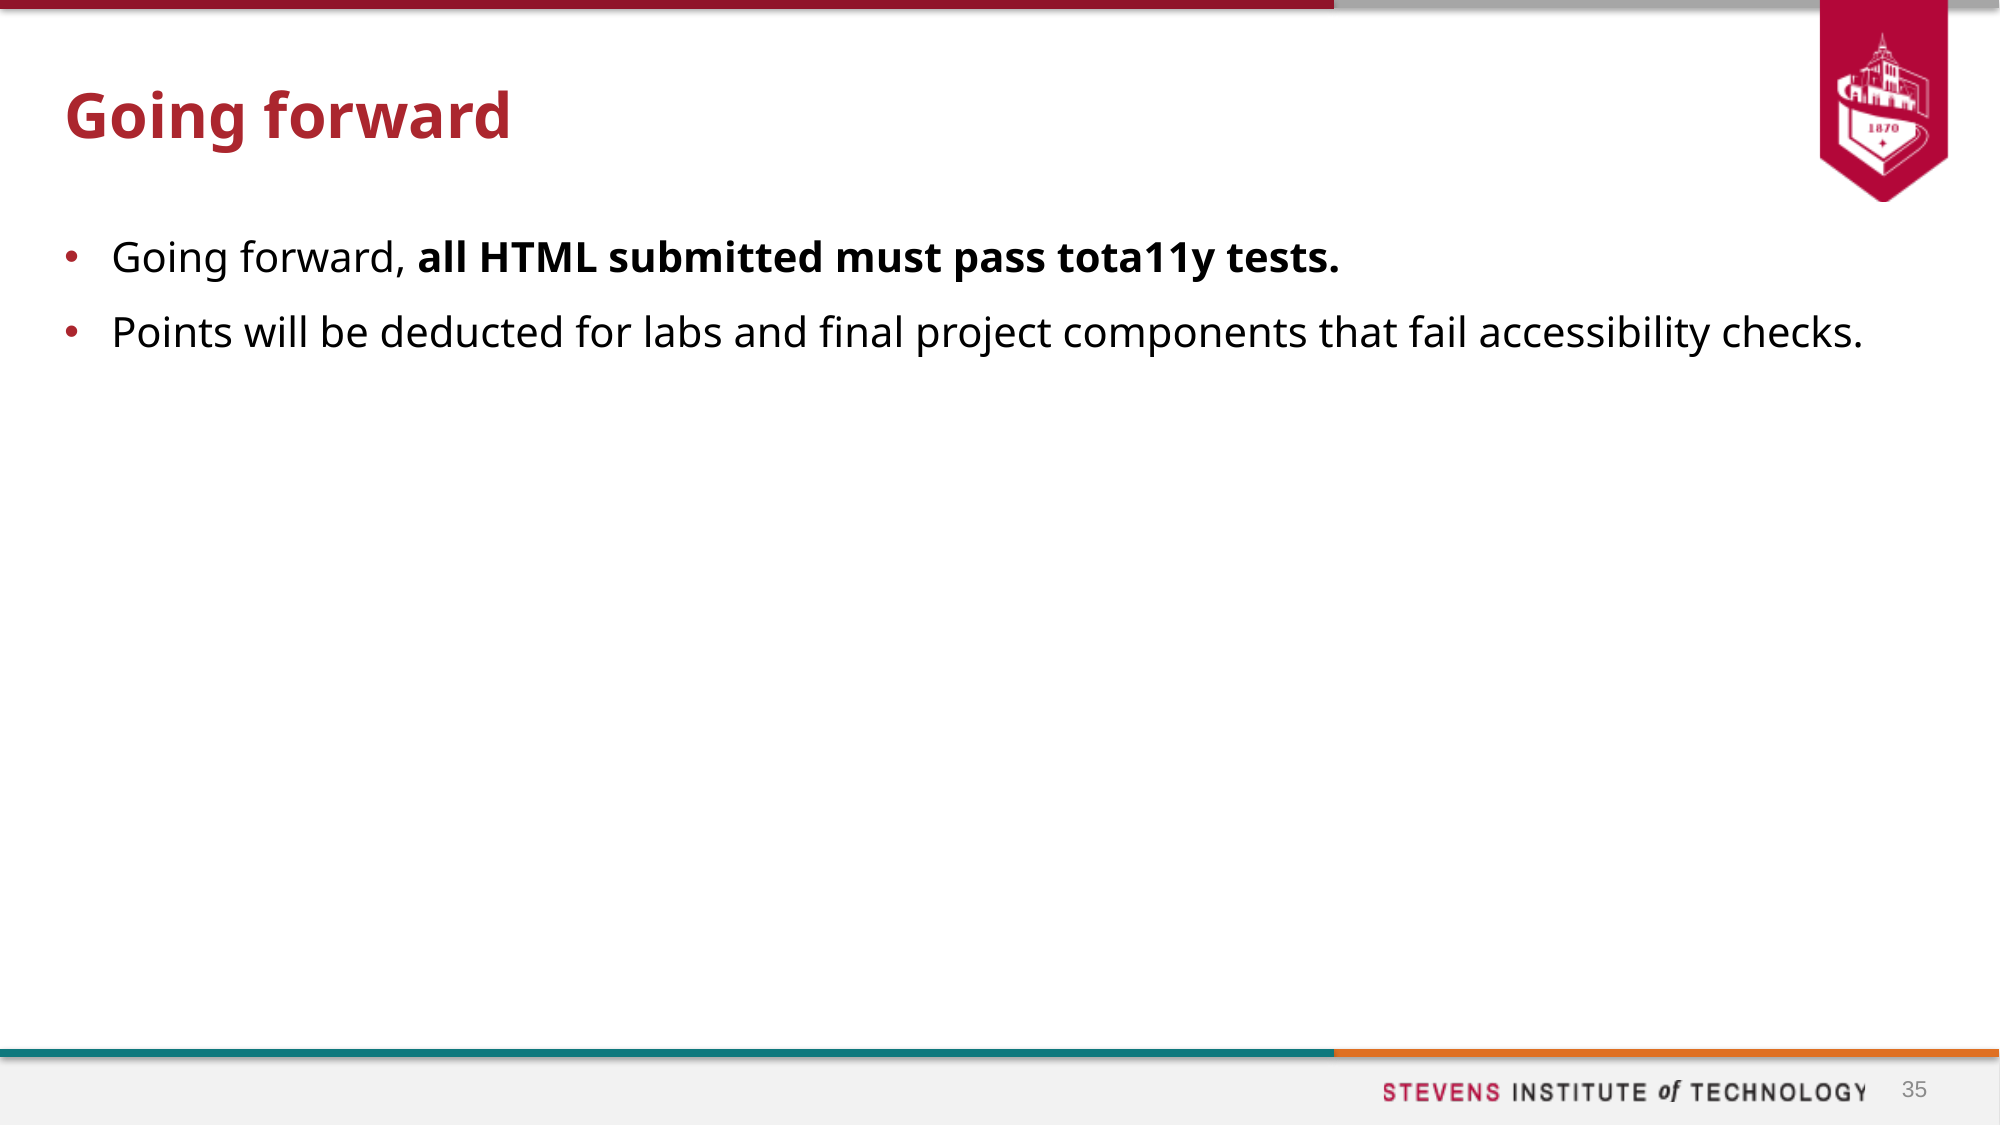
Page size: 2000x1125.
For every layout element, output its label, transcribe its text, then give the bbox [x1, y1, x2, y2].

list Going forward, all HTML submitted must pass tota11y tests. Points will be deducted for labs and final project components that fail accessibility checks. [49, 223, 1951, 943]
title Going forward [49, 68, 1661, 157]
slide_number 35 [1862, 1057, 1967, 1118]
